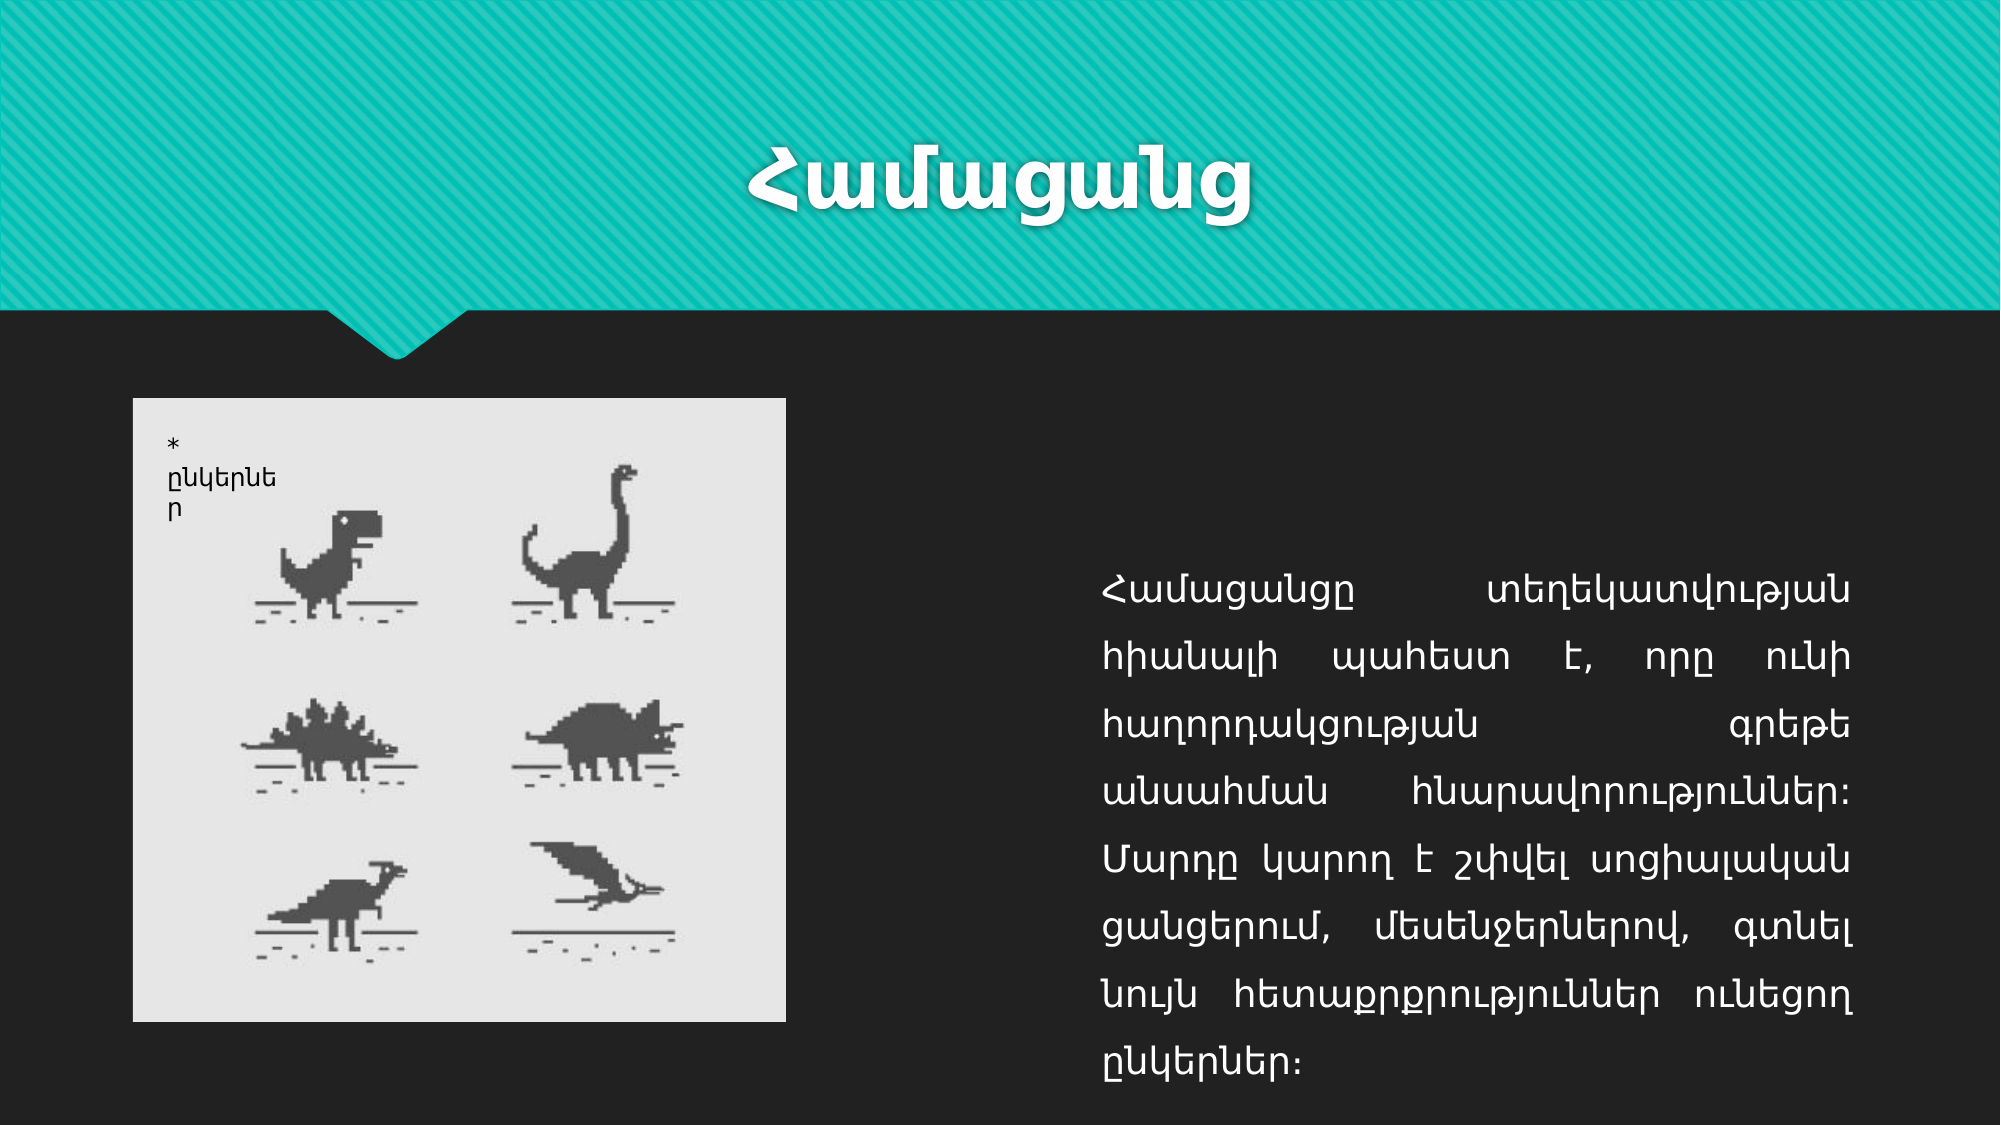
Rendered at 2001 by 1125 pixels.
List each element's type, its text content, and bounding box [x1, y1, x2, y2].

title Համացանց [132, 73, 1868, 233]
text_box Համացանցը տեղեկատվության հիանալի պահեստ է, որը ունի հաղորդակցության գրեթե անսահման հնարավորություններ: Մարդը կարող է շփվել սոցիալական ցանցերում, մեսենջերներով, գտնել նույն հետաքրքրություններ ունեցող ընկերներ։ [1086, 535, 1868, 1090]
picture [132, 398, 787, 1023]
